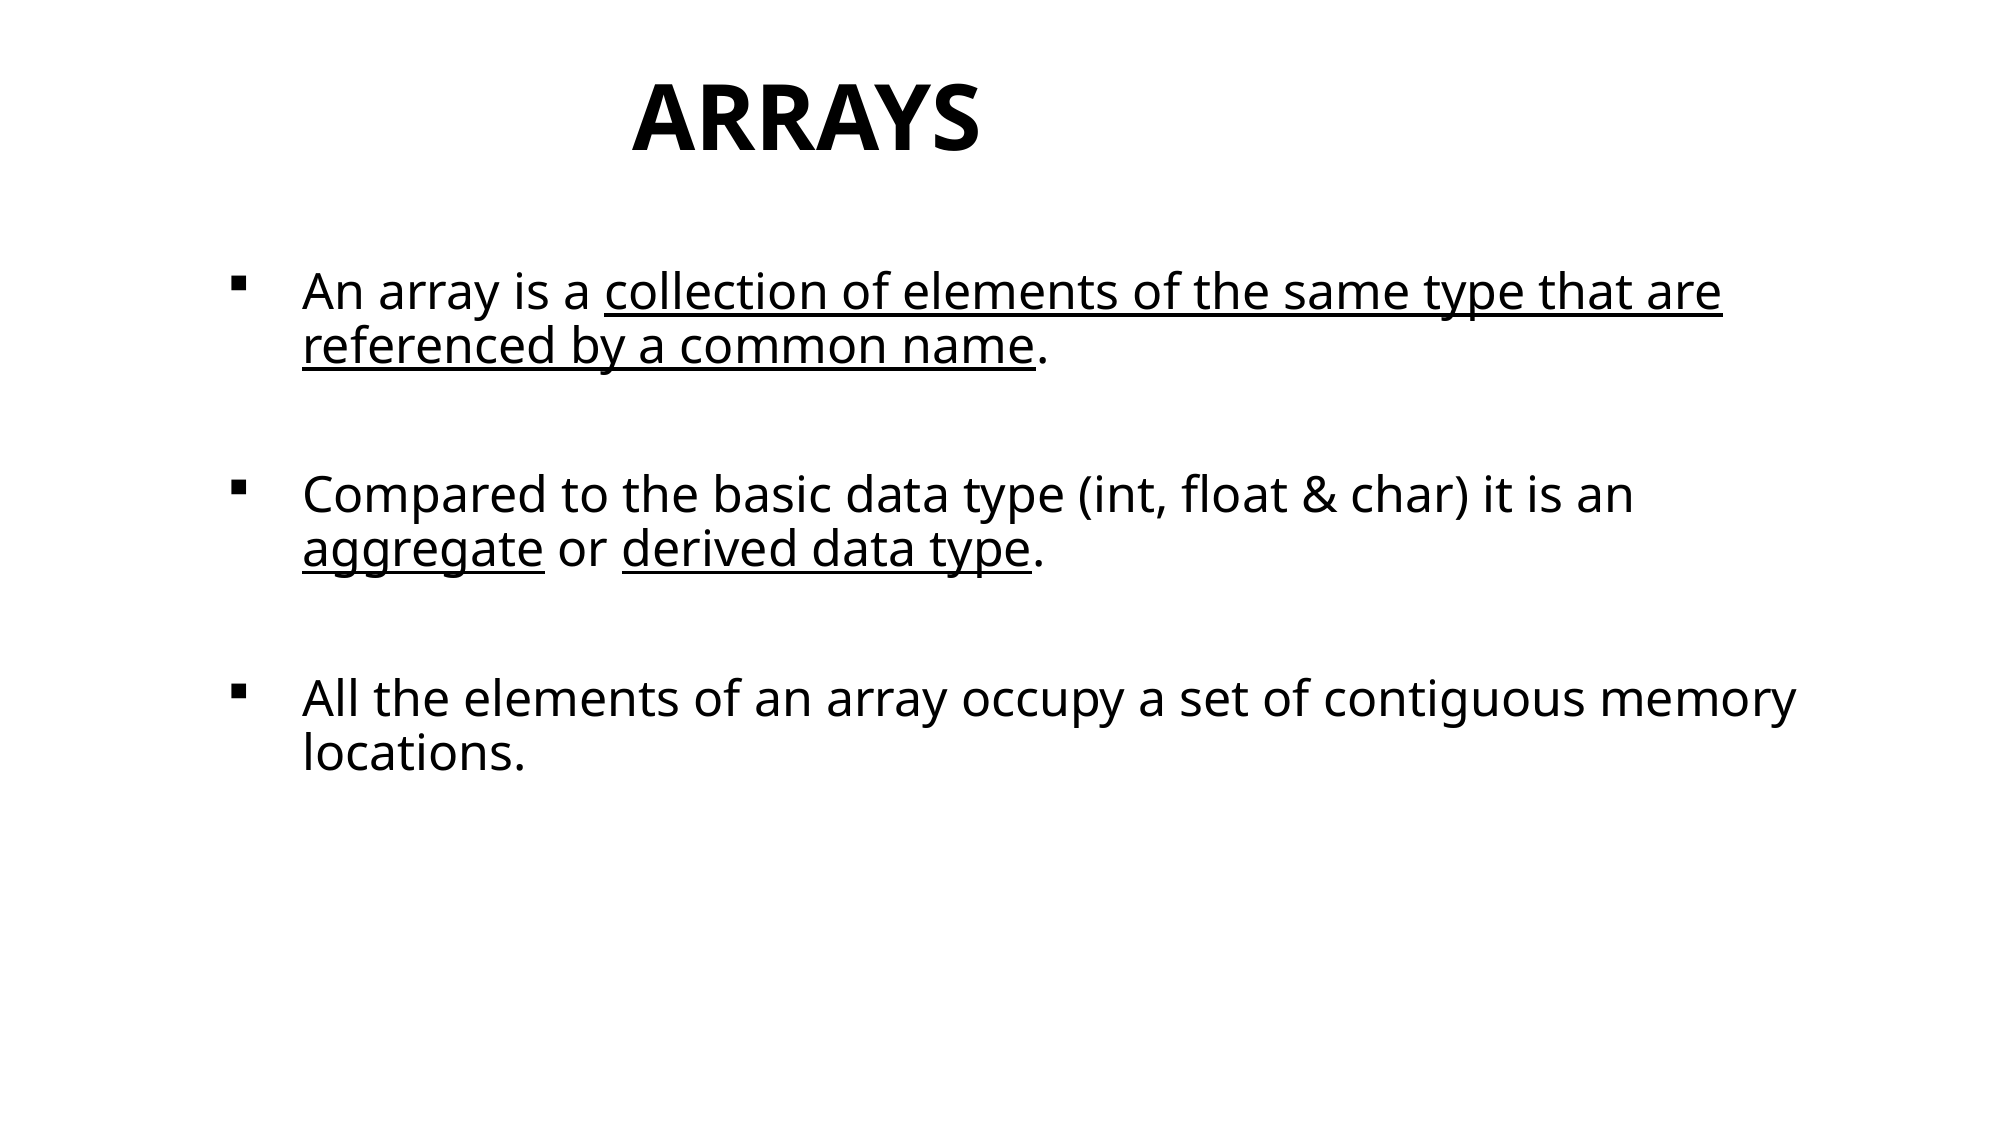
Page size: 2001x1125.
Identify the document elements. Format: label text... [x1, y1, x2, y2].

title ARRAYS [617, 63, 1855, 177]
list An array is a collection of elements of the same type that are referenced by a common name. Compared to the basic data type (int, float & char) it is an aggregate or derived data type. All the elements of an array occupy a set of contiguous memory locations. [212, 177, 1907, 1020]
